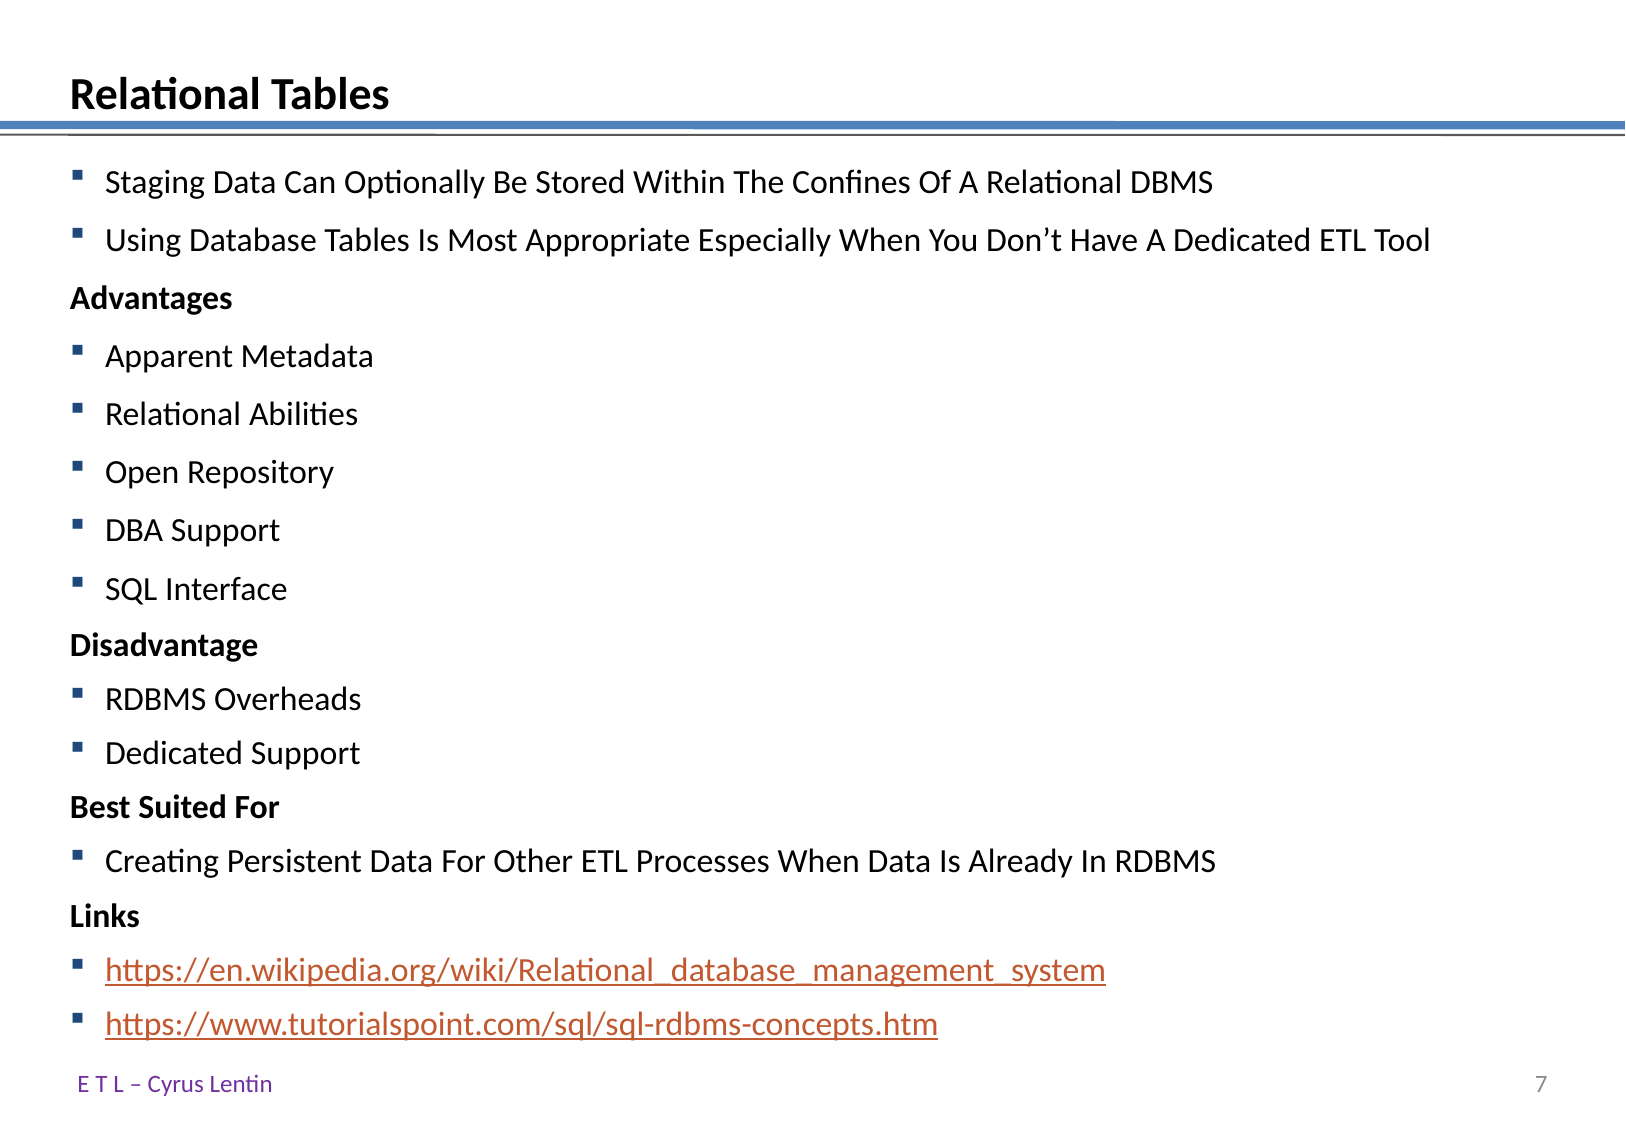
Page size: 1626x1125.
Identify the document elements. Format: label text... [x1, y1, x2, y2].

footer E T L – Cyrus Lentin [62, 1062, 575, 1103]
list Staging Data Can Optionally Be Stored Within The Confines Of A Relational DBMS Using Database Tables Is Most Appropriate Especially When You Don’t Have A Dedicated ETL Tool Advantages Apparent Metadata Relational Abilities Open Repository DBA Support SQL Interface Disadvantage RDBMS Overheads Dedicated Support Best Suited For Creating Persistent Data For Other ETL Processes When Data Is Already In RDBMS Links https://en.wikipedia.org/wiki/Relational_database_management_system https://www.tutorialspoint.com/sql/sql-rdbms-concepts.htm [62, 149, 1563, 1050]
title Relational Tables [62, 10, 1563, 126]
slide_number 6 [1164, 1062, 1563, 1103]
